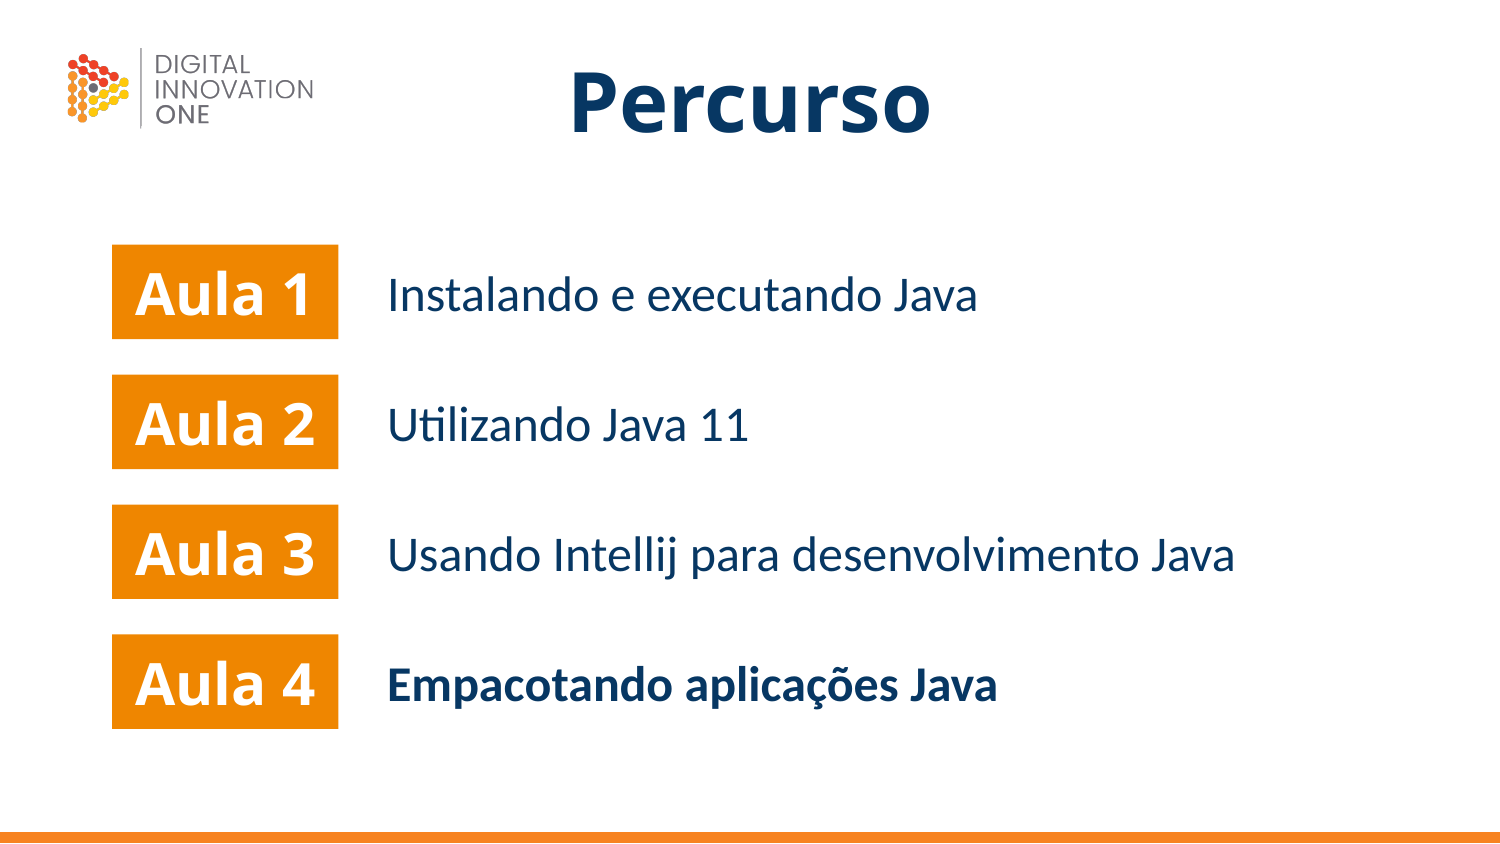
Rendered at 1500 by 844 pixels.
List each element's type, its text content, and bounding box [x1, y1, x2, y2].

text_box Instalando e executando Java [371, 253, 1449, 329]
text_box Aula 4 [112, 634, 339, 729]
text_box Utilizando Java 11 [371, 383, 1449, 459]
text_box Aula 2 [112, 374, 339, 470]
text_box Aula 3 [112, 504, 339, 599]
subtitle Percurso [51, 50, 1449, 148]
text_box Empacotando aplicações Java [371, 643, 1449, 719]
subtitle Aula 1 [112, 244, 339, 340]
text_box [0, 832, 1500, 843]
text_box Usando Intellij para desenvolvimento Java [371, 513, 1449, 589]
picture [50, 39, 331, 138]
